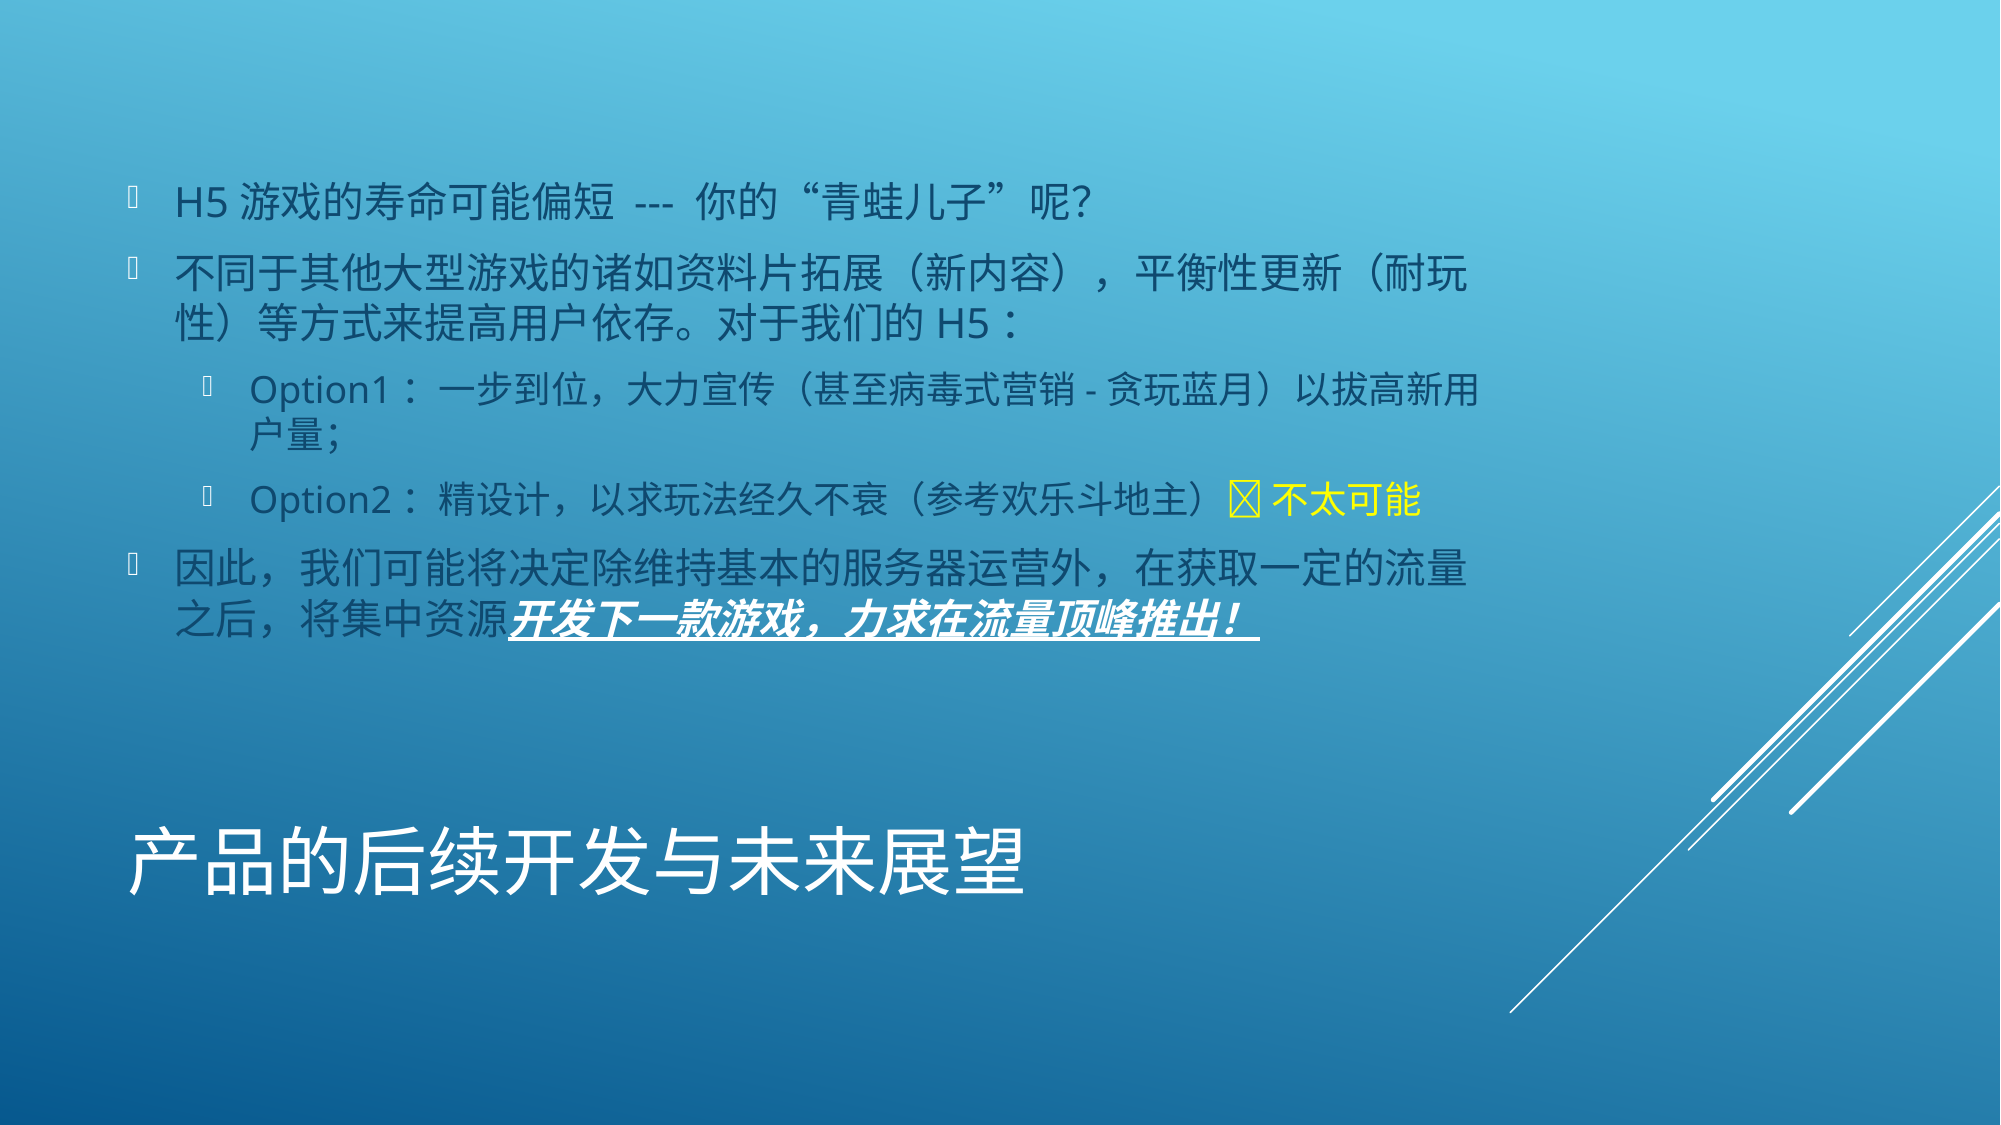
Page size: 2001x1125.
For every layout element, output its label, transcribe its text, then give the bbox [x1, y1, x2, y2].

list H5游戏的寿命可能偏短 --- 你的“青蛙儿子”呢？ 不同于其他大型游戏的诸如资料片拓展（新内容），平衡性更新（耐玩性）等方式来提高用户依存。对于我们的H5： Option1：一步到位，大力宣传（甚至病毒式营销-贪玩蓝月）以拔高新用户量； Option2：精设计，以求玩法经久不衰（参考欢乐斗地主） 不太可能 因此，我们可能将决定除维持基本的服务器运营外，在获取一定的流量之后，将集中资源开发下一款游戏，力求在流量顶峰推出！ [112, 112, 1513, 706]
title 产品的后续开发与未来展望 [112, 736, 1513, 984]
